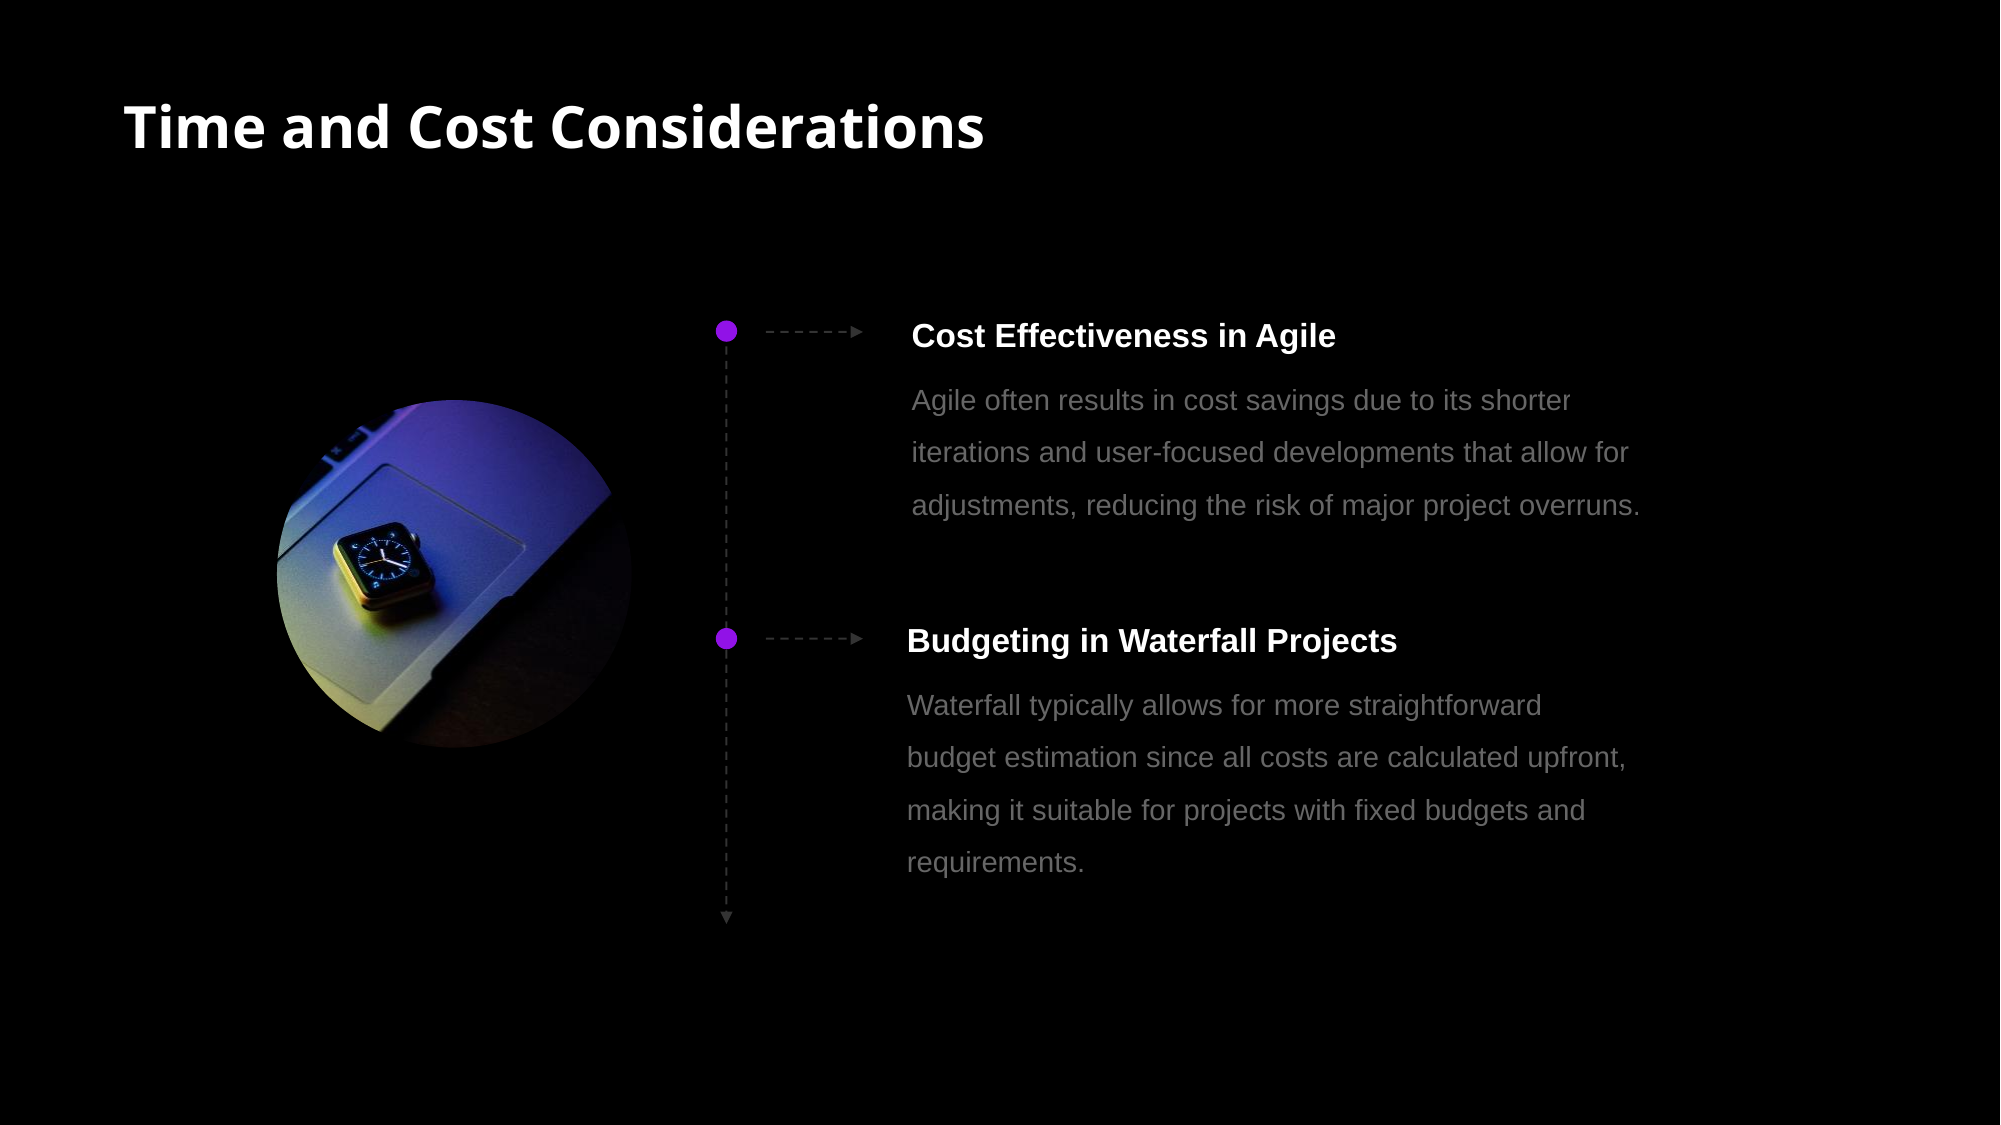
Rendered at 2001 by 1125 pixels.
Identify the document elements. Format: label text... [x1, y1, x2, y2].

text_box Waterfall typically allows for more straightforward budget estimation since all costs are calculated upfront, making it suitable for projects with fixed budgets and requirements. [891, 667, 1656, 886]
text_box [276, 400, 632, 748]
text_box Agile often results in cost savings due to its shorter iterations and user-focused developments that allow for adjustments, reducing the risk of major project overruns. [896, 362, 1661, 529]
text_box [715, 320, 738, 925]
title Time and Cost Considerations [108, 0, 1890, 169]
text_box Budgeting in Waterfall Projects [891, 611, 1656, 667]
text_box Cost Effectiveness in Agile [896, 306, 1661, 362]
